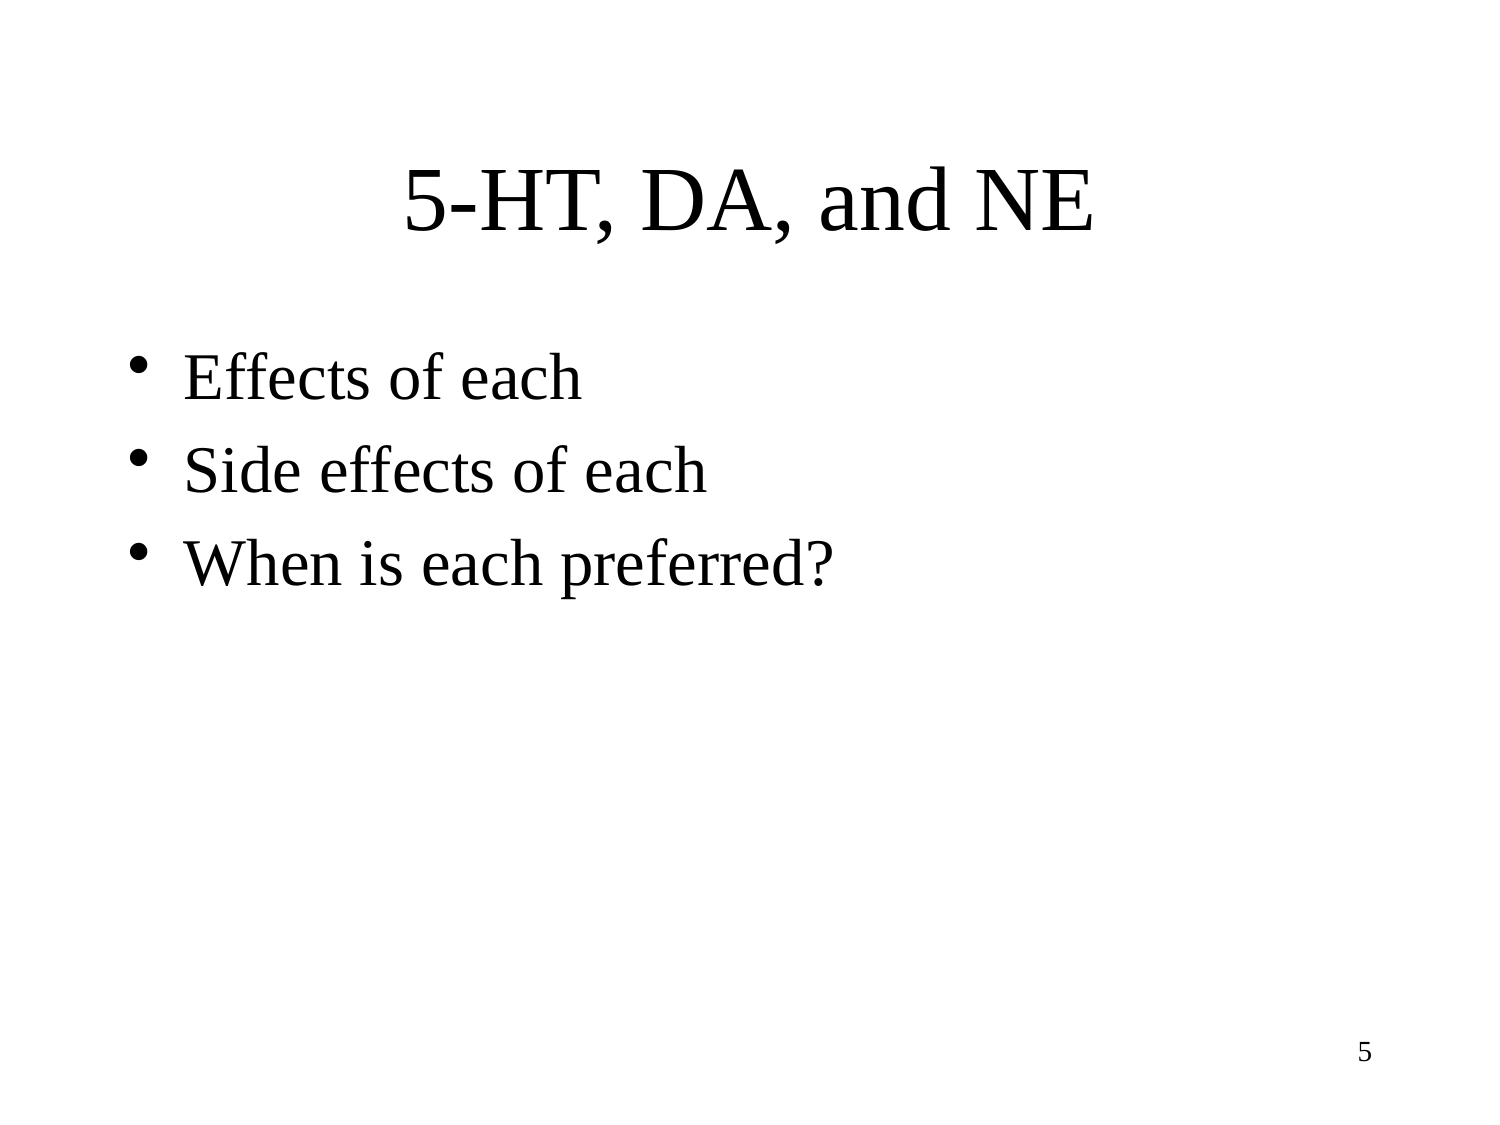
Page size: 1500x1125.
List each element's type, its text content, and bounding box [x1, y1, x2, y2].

slide_number 5 [1074, 1024, 1388, 1101]
list Effects of each Side effects of each When is each preferred? [112, 324, 1388, 1001]
title 5-HT, DA, and NE [112, 99, 1388, 288]
